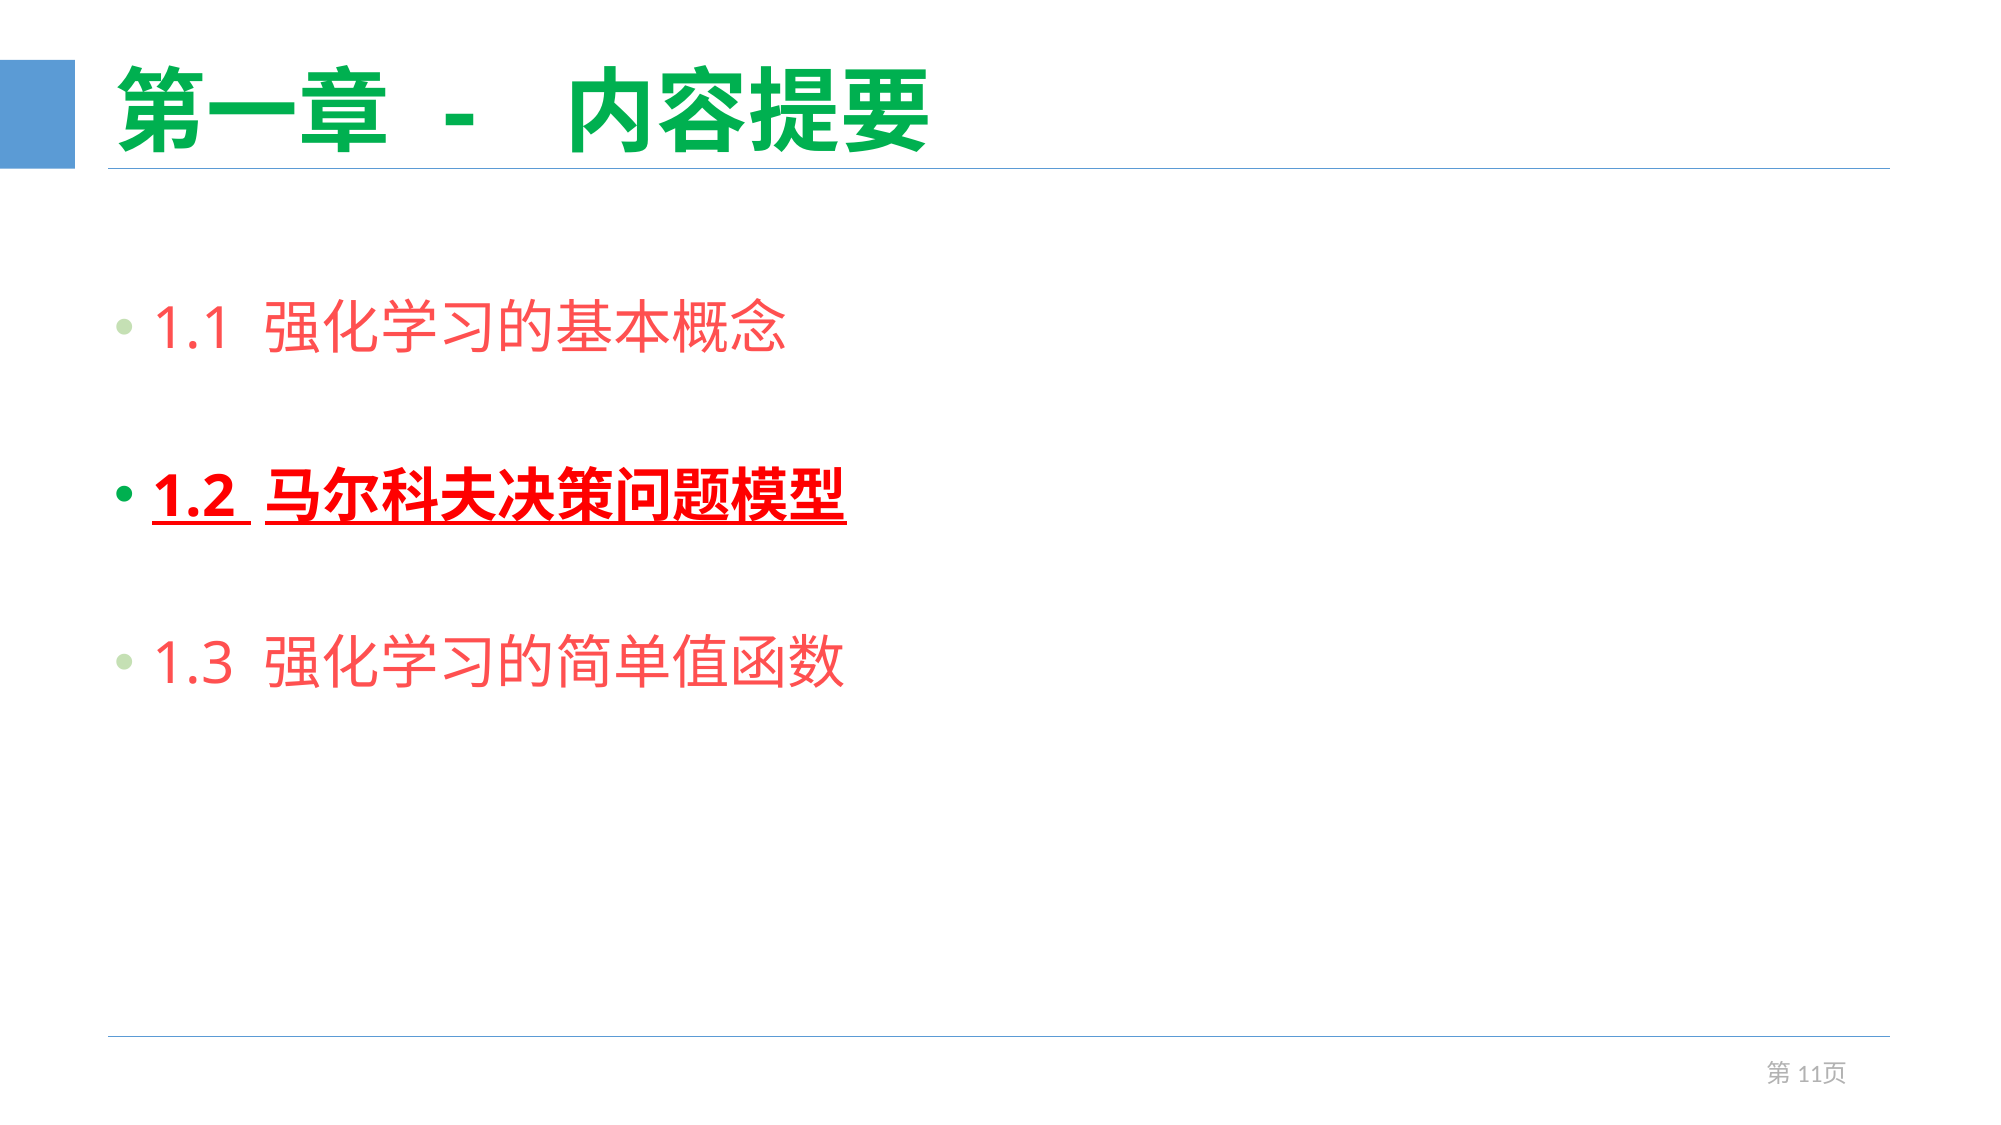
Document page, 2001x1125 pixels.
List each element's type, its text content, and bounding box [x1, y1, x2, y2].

title 第一章 - 内容提要 [99, 6, 1959, 224]
list 1.1 强化学习的基本概念 1.2 马尔科夫决策问题模型 1.3 强化学习的简单值函数 [99, 200, 1900, 1010]
slide_number 第11页 [1412, 1042, 1863, 1103]
